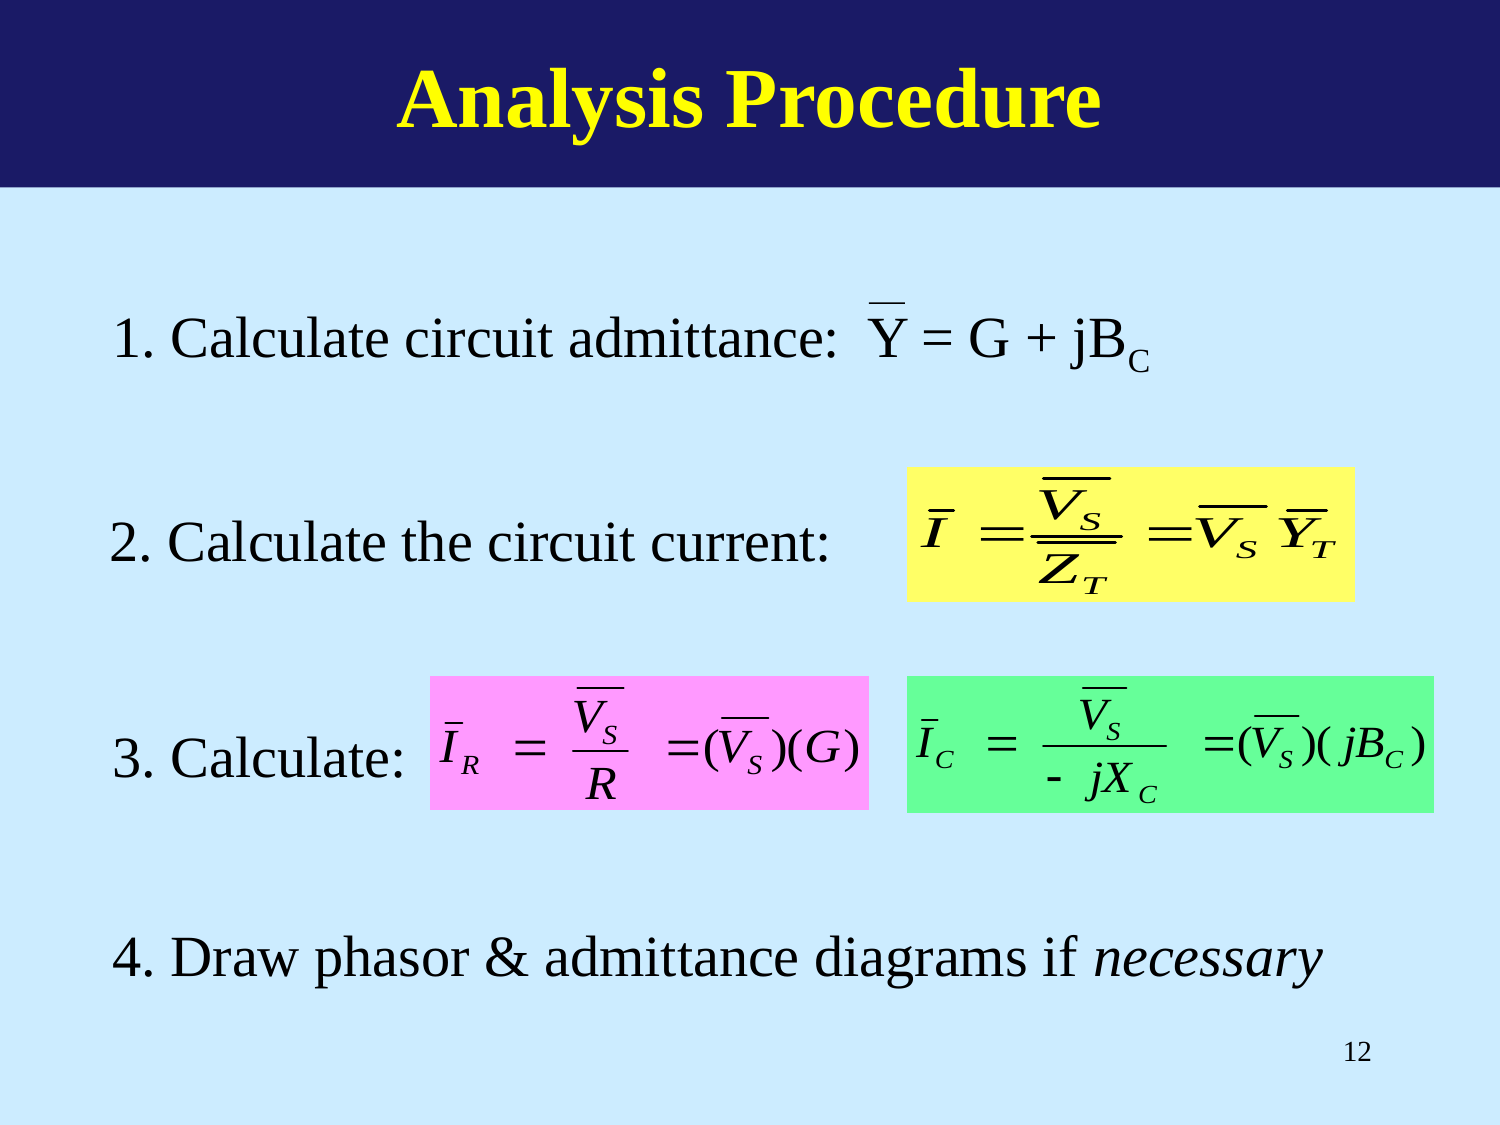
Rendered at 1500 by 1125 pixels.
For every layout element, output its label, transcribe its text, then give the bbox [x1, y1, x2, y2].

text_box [94, 466, 1355, 603]
text_box Analysis Procedure [0, 0, 1500, 188]
text_box 4. Draw phasor & admittance diagrams if necessary [97, 910, 1398, 996]
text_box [97, 291, 1217, 378]
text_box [97, 675, 1435, 814]
slide_number 12 [1074, 1025, 1388, 1100]
